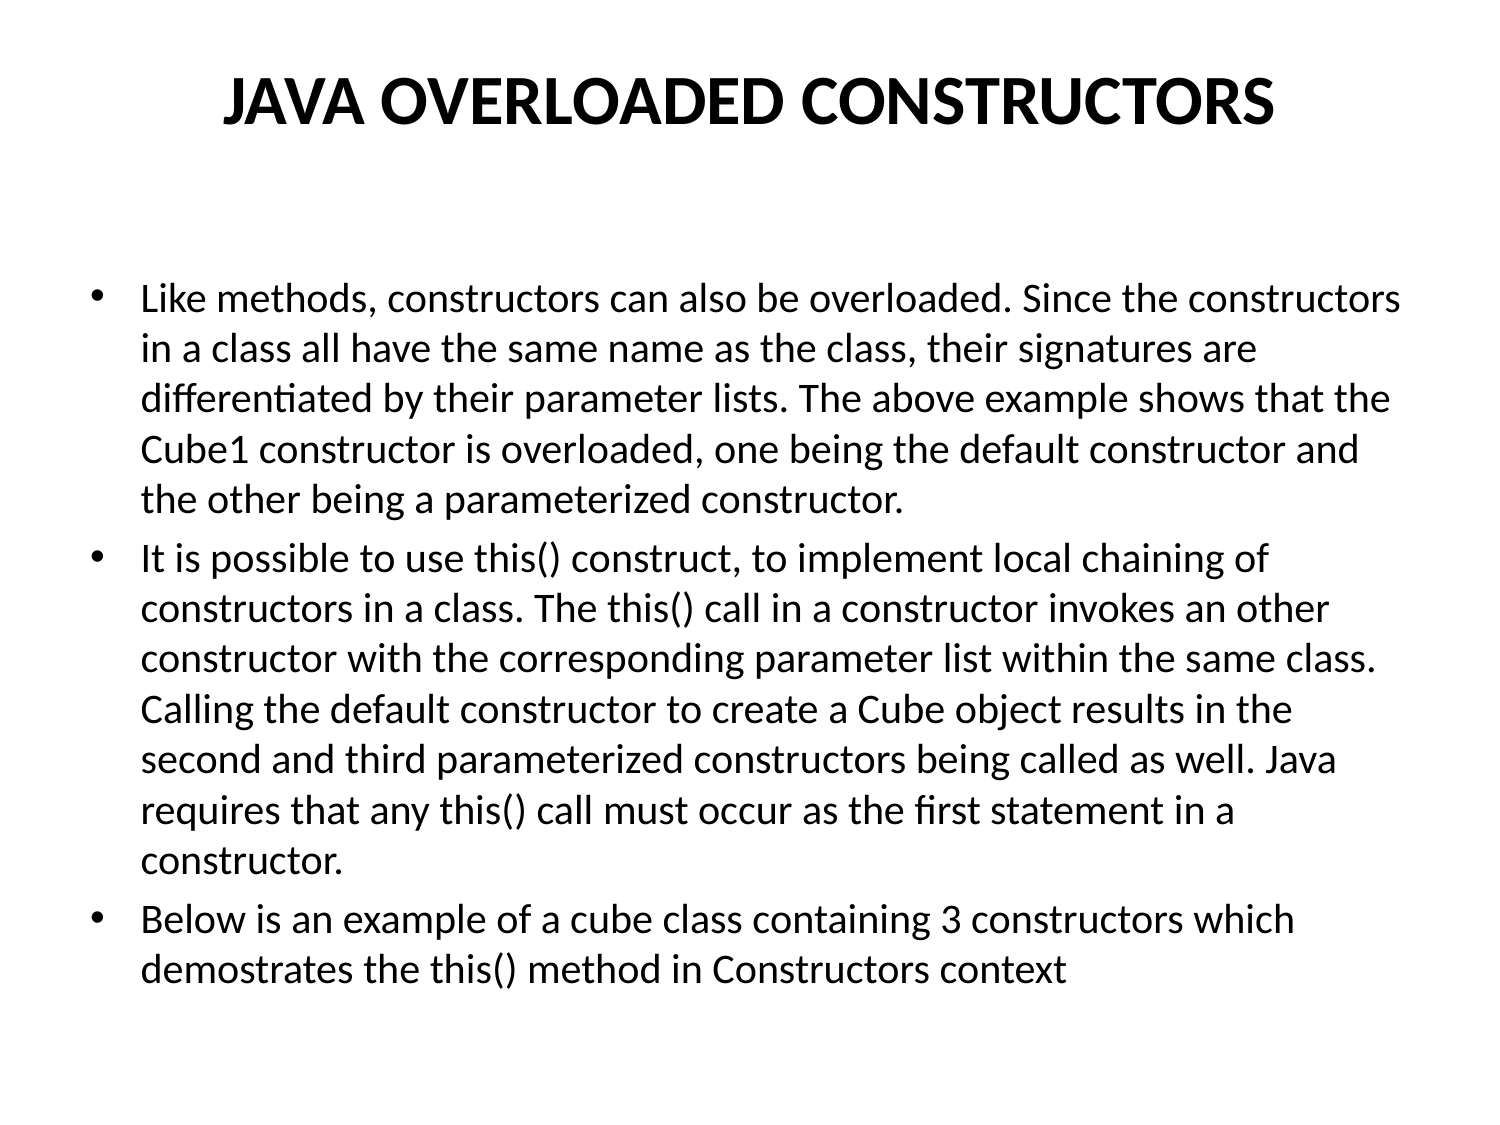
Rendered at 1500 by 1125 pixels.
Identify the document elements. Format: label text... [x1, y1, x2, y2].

list Like methods, constructors can also be overloaded. Since the constructors in a class all have the same name as the class, their signatures are differentiated by their parameter lists. The above example shows that the Cube1 constructor is overloaded, one being the default constructor and the other being a parameterized constructor. It is possible to use this() construct, to implement local chaining of constructors in a class. The this() call in a constructor invokes an other constructor with the corresponding parameter list within the same class. Calling the default constructor to create a Cube object results in the second and third parameterized constructors being called as well. Java requires that any this() call must occur as the first statement in a constructor. Below is an example of a cube class containing 3 constructors which demostrates the this() method in Constructors context [75, 262, 1425, 1005]
title JAVA OVERLOADED CONSTRUCTORS [75, 45, 1425, 233]
